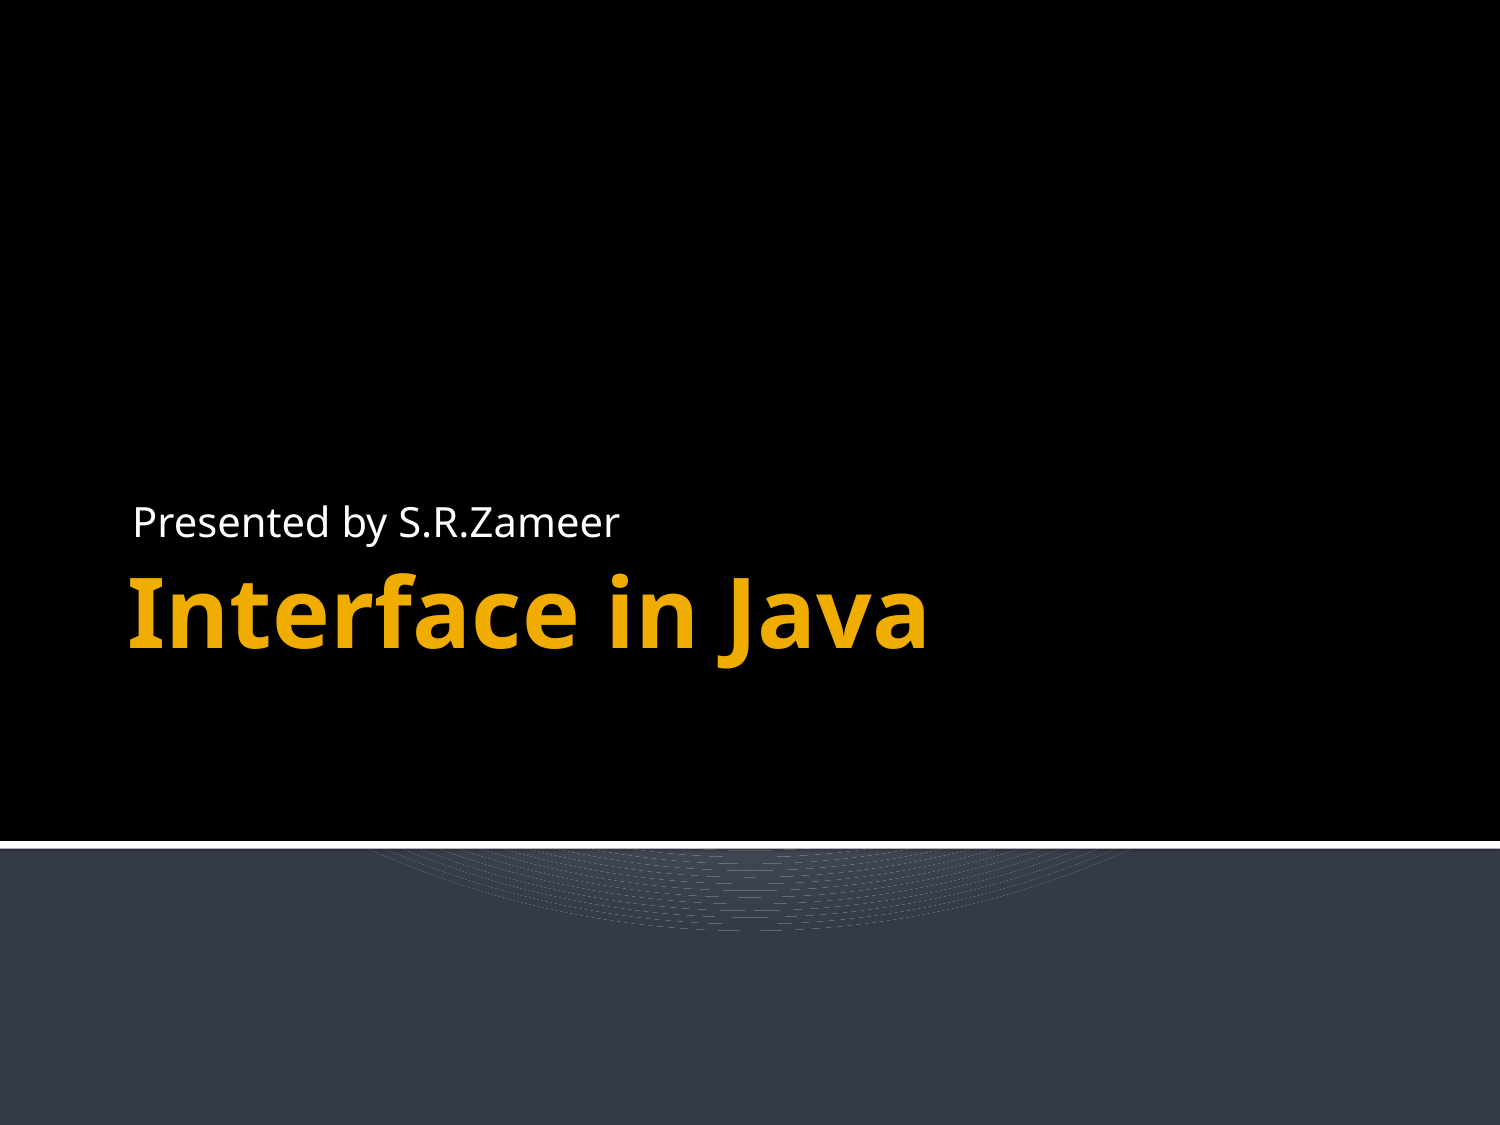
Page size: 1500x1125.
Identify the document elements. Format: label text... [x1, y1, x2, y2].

subtitle Presented by S.R.Zameer [112, 299, 1438, 546]
title Interface in Java [112, 550, 1438, 825]
